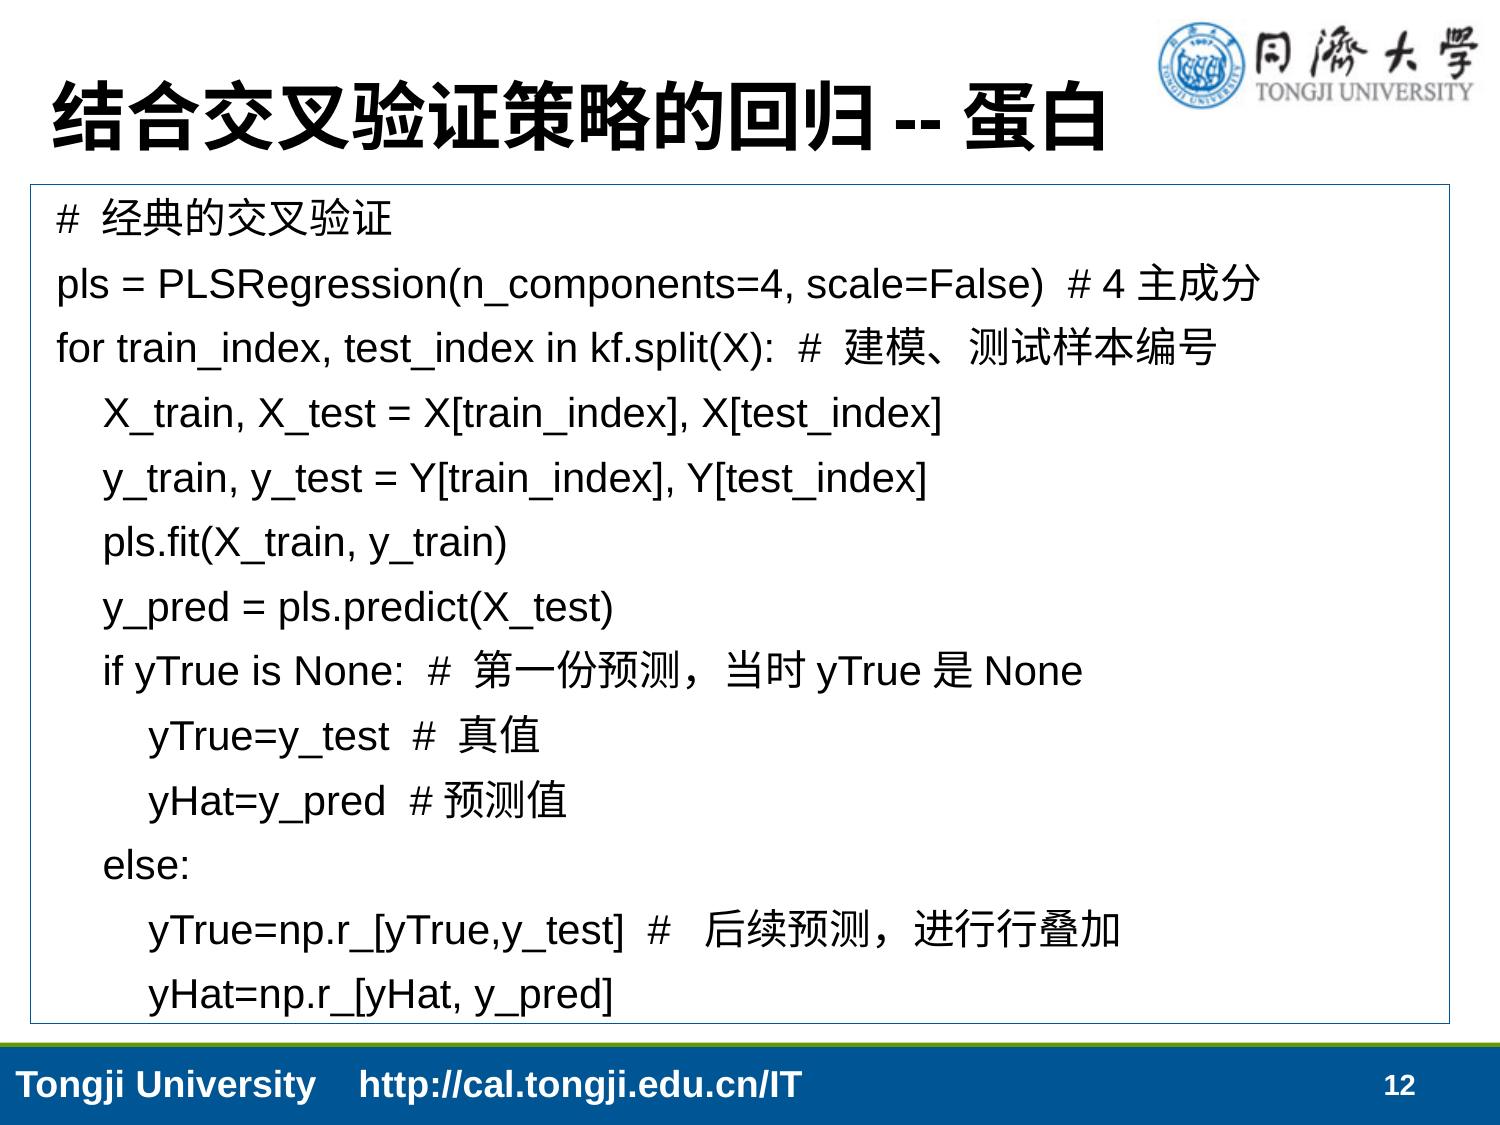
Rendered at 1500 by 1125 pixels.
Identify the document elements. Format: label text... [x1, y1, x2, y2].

title 结合交叉验证策略的回归--蛋白 [36, 19, 1342, 170]
picture [1342, 19, 1495, 113]
text_box # 经典的交叉验证 pls = PLSRegression(n_components=4, scale=False) # 4主成分 for train_index, test_index in kf.split(X): # 建模、测试样本编号 X_train, X_test = X[train_index], X[test_index] y_train, y_test = Y[train_index], Y[test_index] pls.fit(X_train, y_train) y_pred = pls.predict(X_test) if yTrue is None: # 第一份预测，当时yTrue是None yTrue=y_test # 真值 yHat=y_pred #预测值 else: yTrue=np.r_[yTrue,y_test] # 后续预测，进行行叠加 yHat=np.r_[yHat, y_pred] [30, 184, 1450, 1024]
